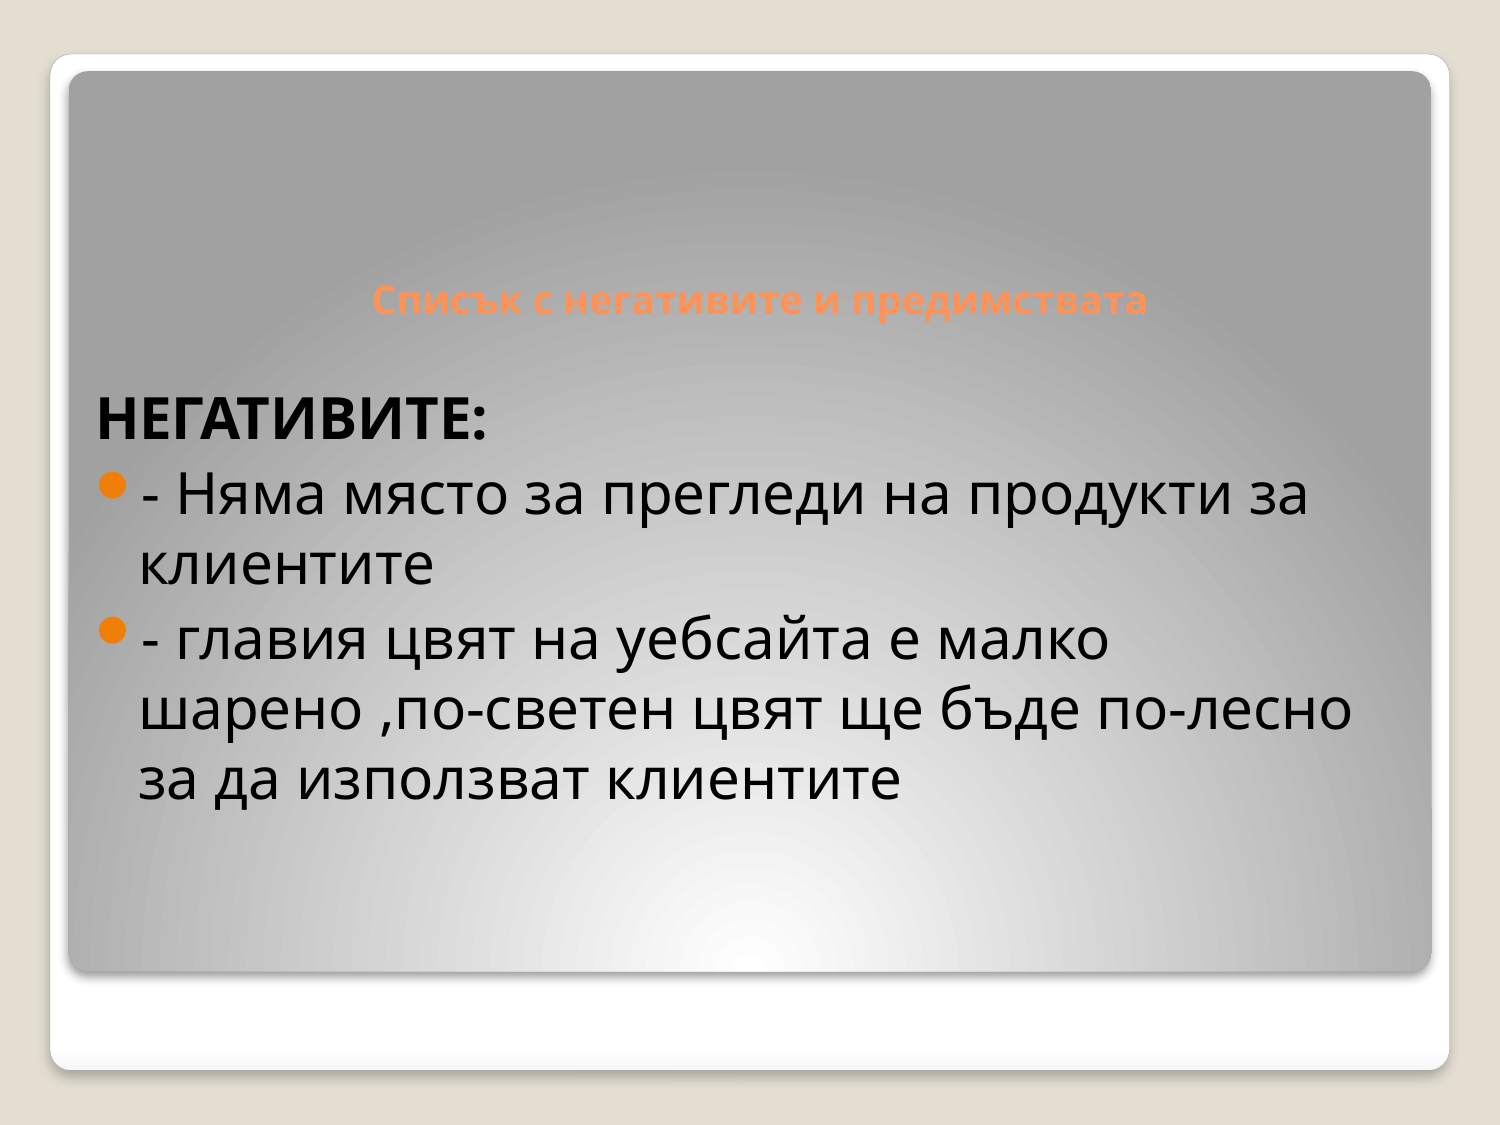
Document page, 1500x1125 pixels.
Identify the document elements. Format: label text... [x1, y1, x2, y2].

list Негативите: - Няма място за прегледи на продукти за клиентите - главия цвят на уебсайта е малко шарено ,по-светен цвят ще бъде по-лесно за да използват клиентите [64, 290, 1408, 978]
title Списък с негативите и предимствата [88, 267, 1431, 440]
